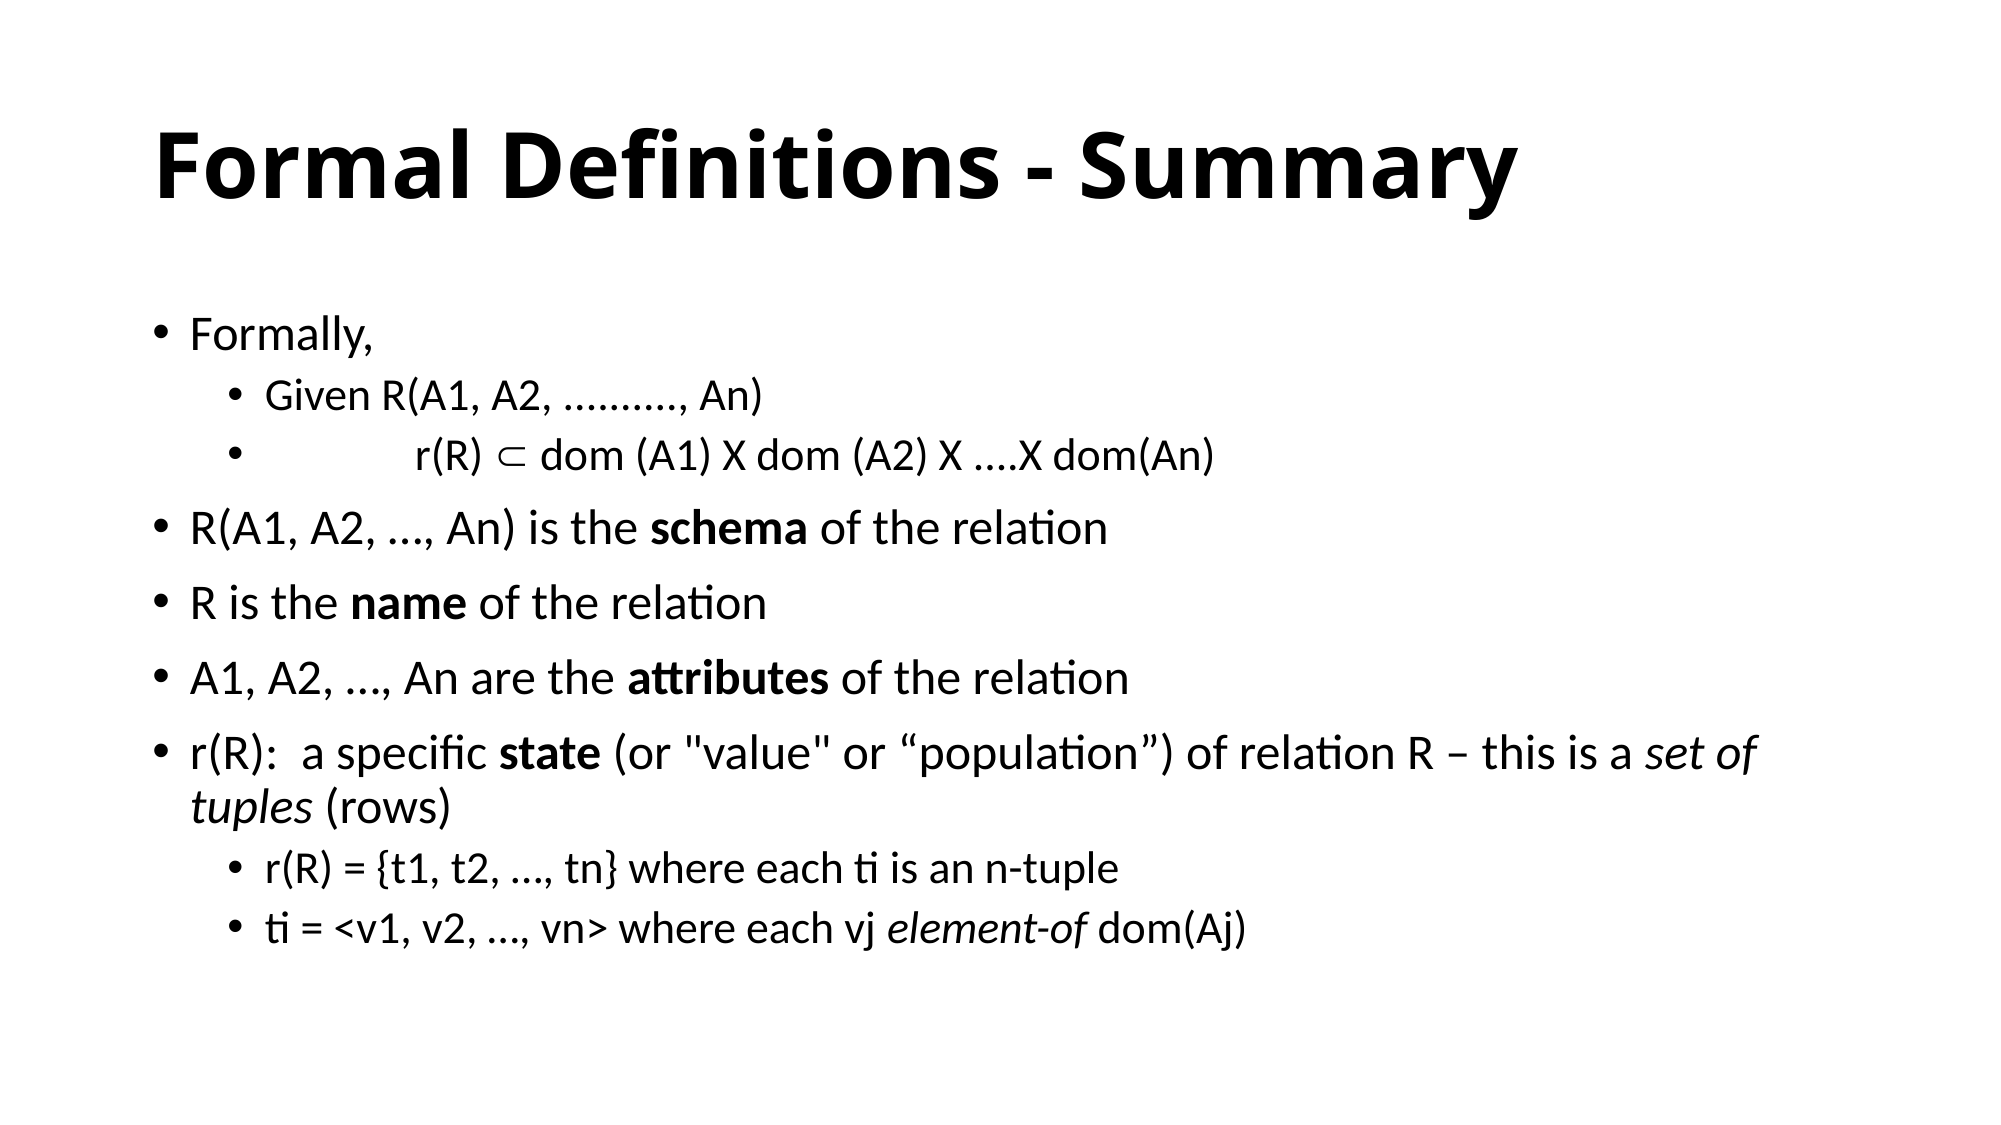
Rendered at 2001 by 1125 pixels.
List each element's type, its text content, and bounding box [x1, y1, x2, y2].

list Formally, Given R(A1, A2, .........., An) r(R)  dom (A1) X dom (A2) X ....X dom(An) R(A1, A2, …, An) is the schema of the relation R is the name of the relation A1, A2, …, An are the attributes of the relation r(R): a specific state (or "value" or “population”) of relation R – this is a set of tuples (rows) r(R) = {t1, t2, …, tn} where each ti is an n-tuple ti = <v1, v2, …, vn> where each vj element-of dom(Aj) [137, 299, 1863, 1014]
title Formal Definitions - Summary [137, 59, 1863, 278]
